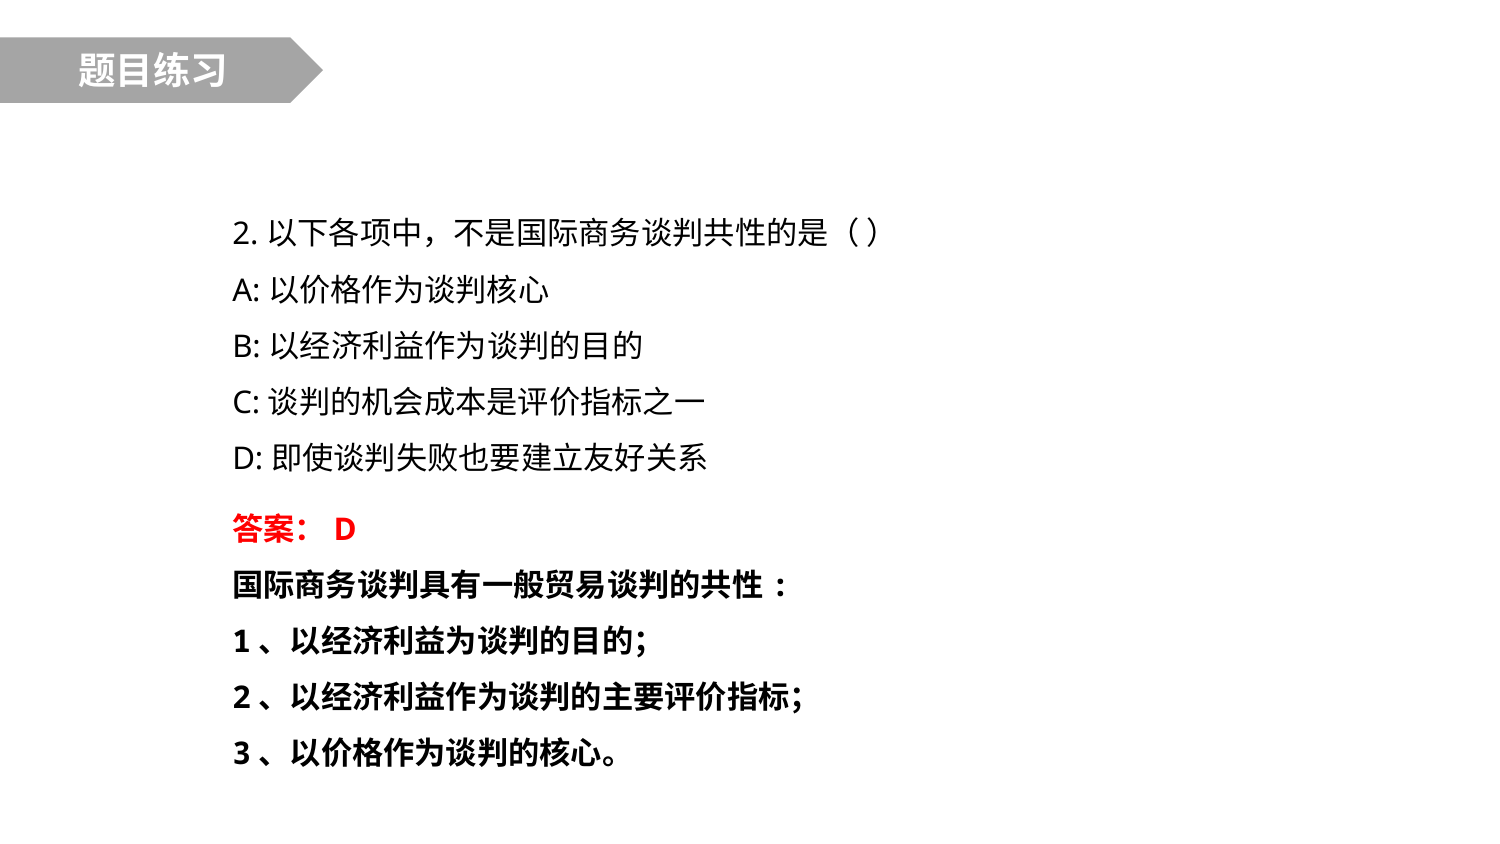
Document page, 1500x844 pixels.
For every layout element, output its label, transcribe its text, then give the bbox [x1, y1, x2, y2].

text_box 2.以下各项中，不是国际商务谈判共性的是（ ） A:以价格作为谈判核心 B:以经济利益作为谈判的目的 C:谈判的机会成本是评价指标之一 D:即使谈判失败也要建立友好关系 [220, 189, 1128, 482]
text_box 答案：D 国际商务谈判具有一般贸易谈判的共性: 1、以经济利益为谈判的目的； 2、以经济利益作为谈判的主要评价指标； 3、以价格作为谈判的核心。 [220, 484, 871, 777]
text_box 题目练习 [0, 36, 325, 104]
